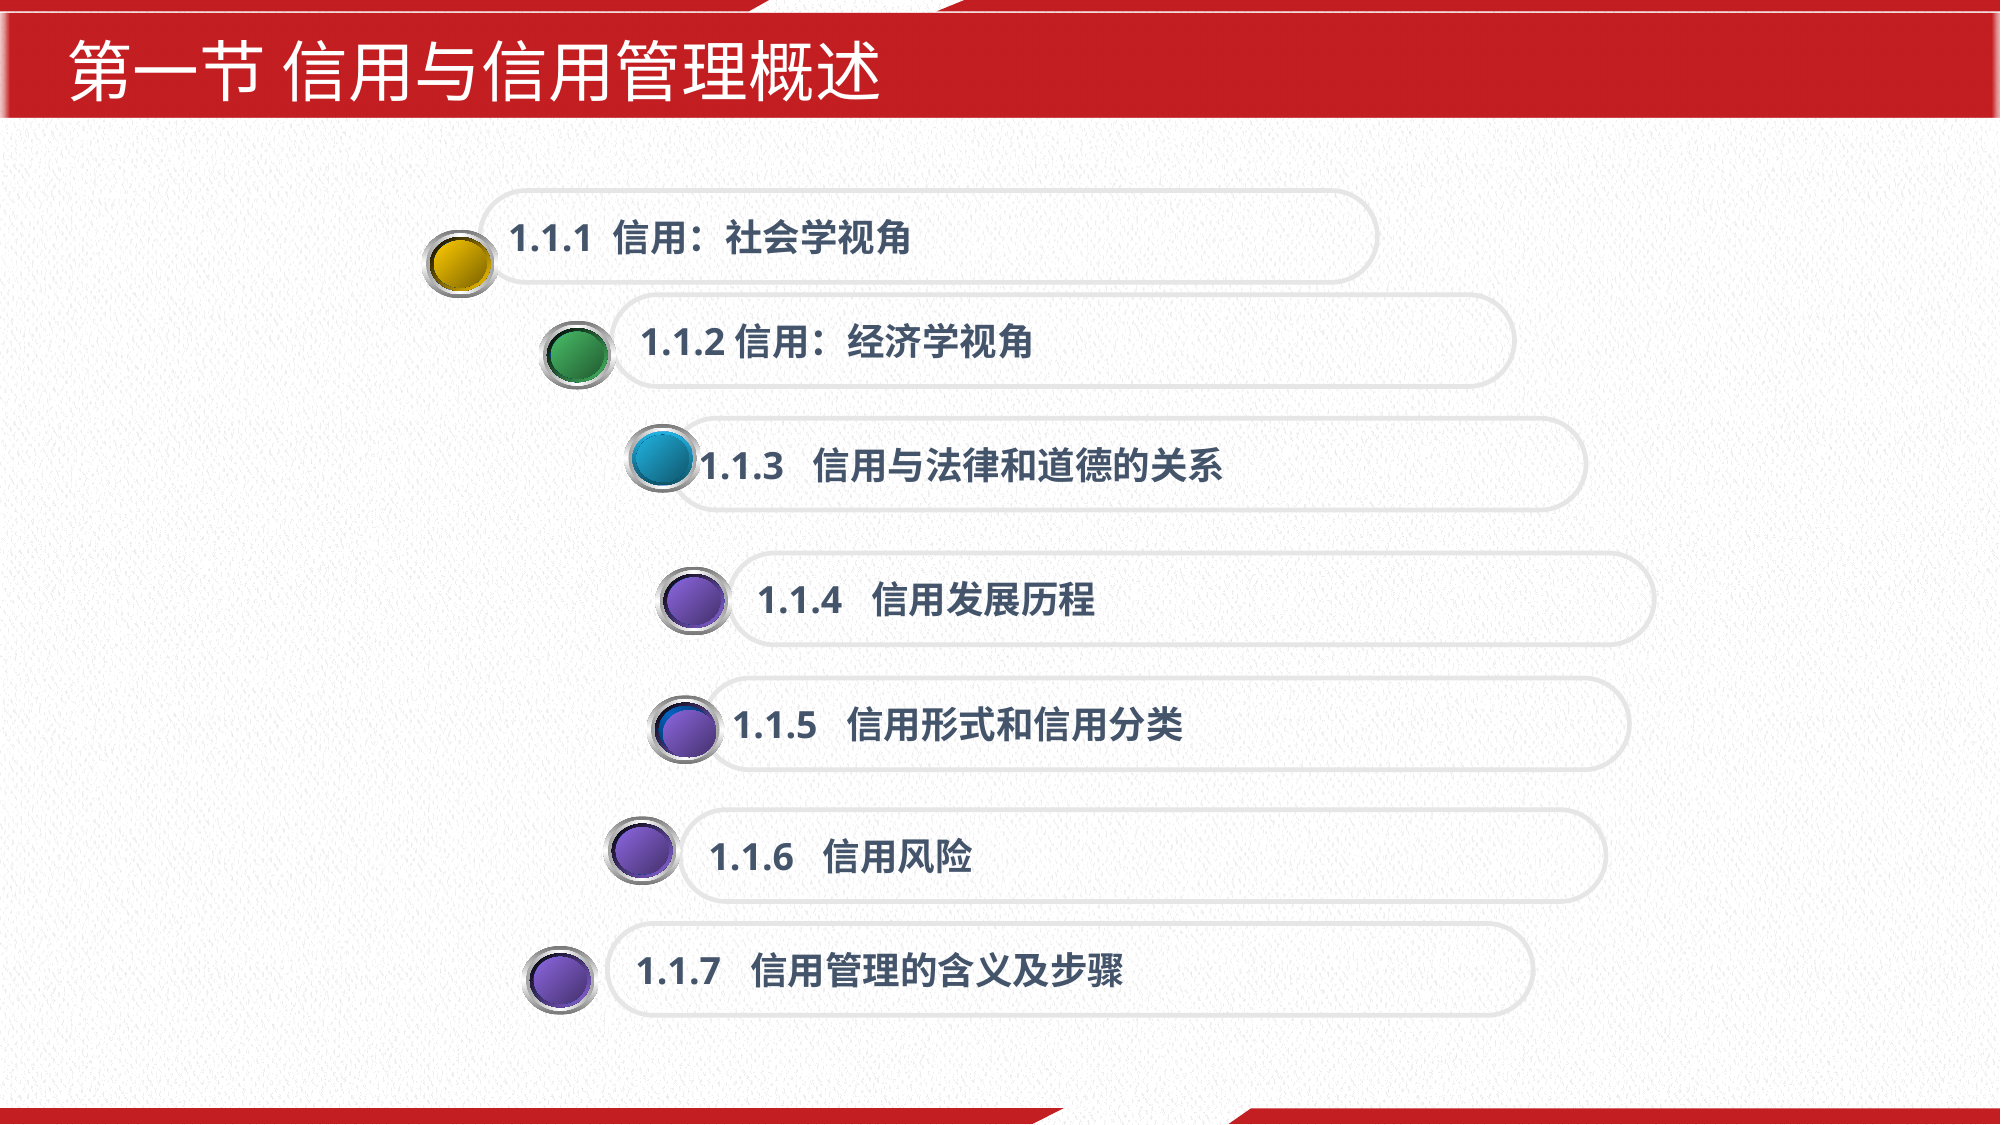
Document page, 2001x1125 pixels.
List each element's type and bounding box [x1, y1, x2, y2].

text_box [0, 0, 2000, 12]
text_box [0, 118, 2000, 1125]
picture [0, 12, 2000, 118]
text_box [421, 190, 1655, 1016]
